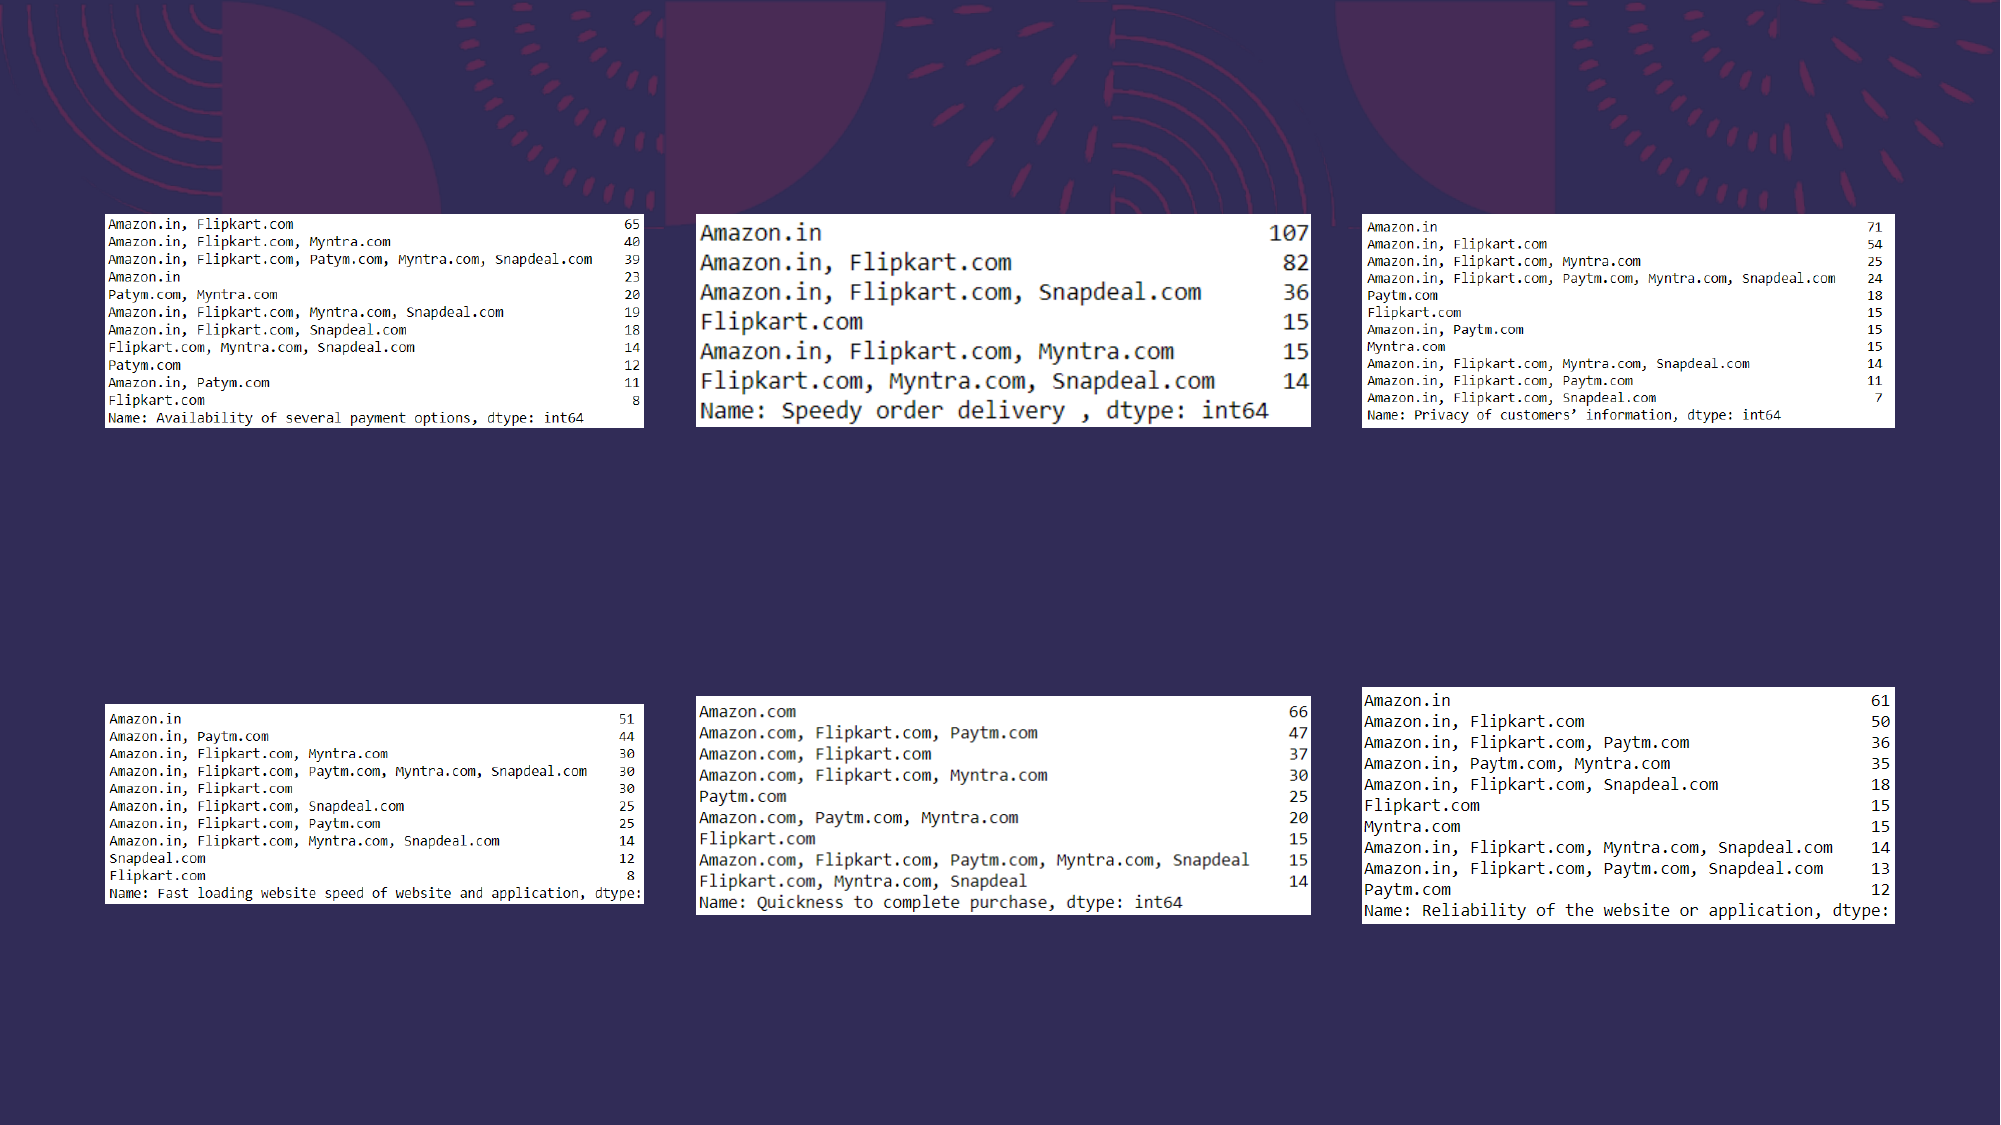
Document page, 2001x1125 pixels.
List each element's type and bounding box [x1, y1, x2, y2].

picture [105, 704, 644, 904]
picture [696, 696, 1311, 915]
picture [1362, 214, 1895, 428]
picture [1362, 687, 1895, 924]
picture [105, 214, 644, 428]
picture [696, 214, 1311, 427]
